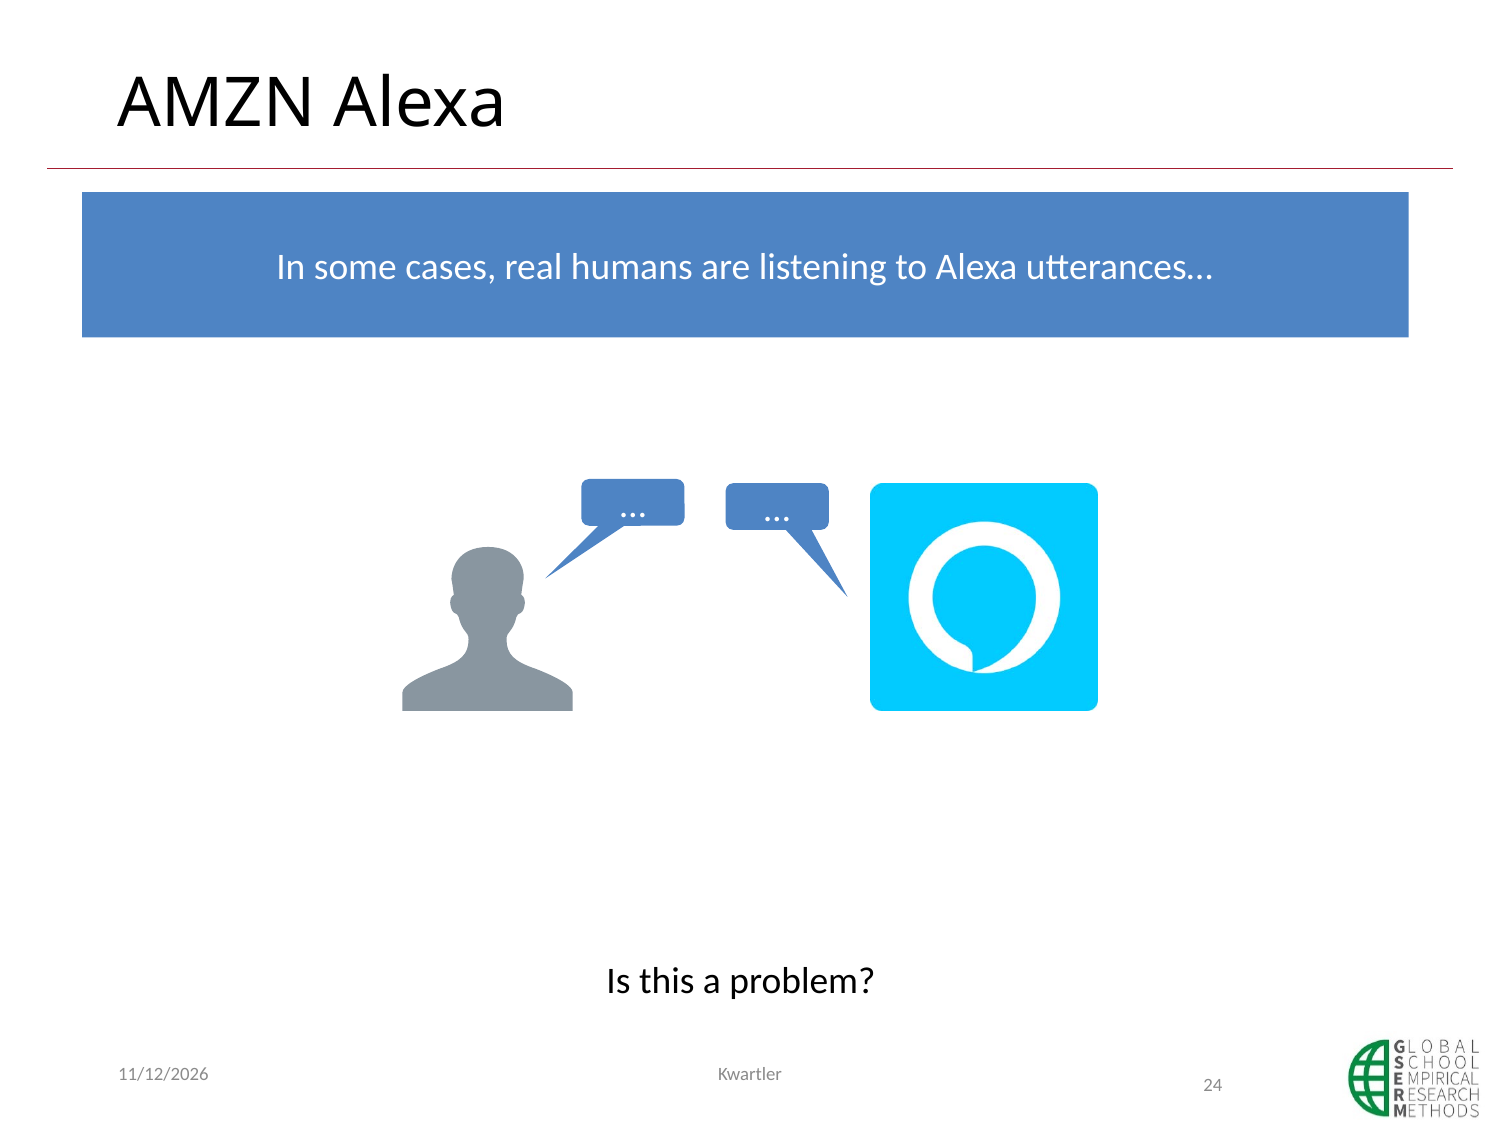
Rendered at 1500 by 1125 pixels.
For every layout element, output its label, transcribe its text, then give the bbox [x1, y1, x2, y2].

text_box In some cases, real humans are listening to Alexa utterances… [81, 191, 1410, 338]
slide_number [103, 1042, 441, 1103]
title AMZN Alexa [103, 59, 1397, 157]
footer Kwartler [496, 1042, 1004, 1103]
text_box Is this a problem? [591, 948, 909, 1009]
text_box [402, 479, 1098, 711]
picture [1342, 1031, 1500, 1120]
slide_number 24 [1188, 1042, 1330, 1103]
